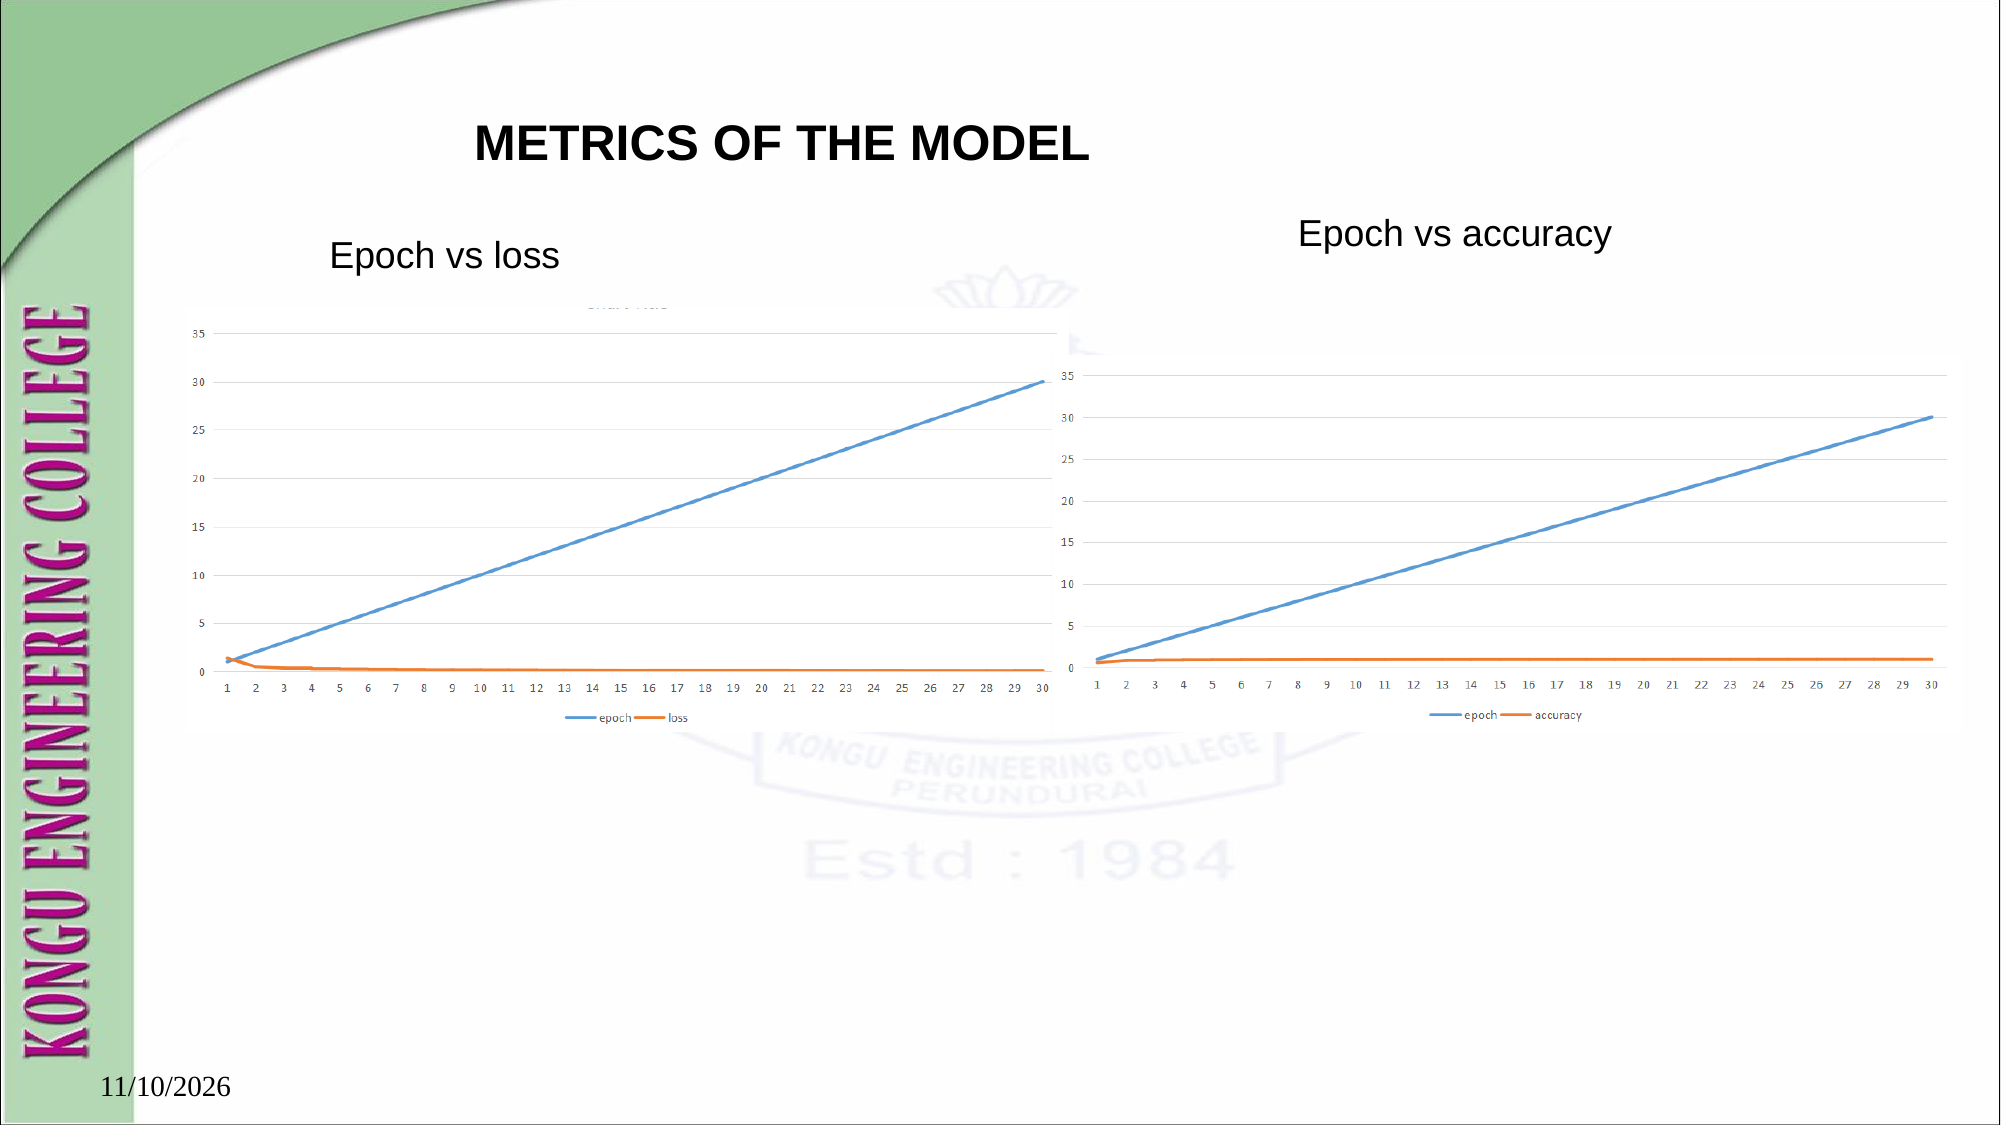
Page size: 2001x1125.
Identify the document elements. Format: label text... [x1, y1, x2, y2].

text_box METRICS OF THE MODEL [459, 102, 1207, 178]
text_box Epoch vs accuracy [1283, 201, 1827, 262]
slide_number [99, 1042, 567, 1103]
text_box Epoch vs loss [314, 223, 796, 283]
picture [0, 0, 2001, 1125]
